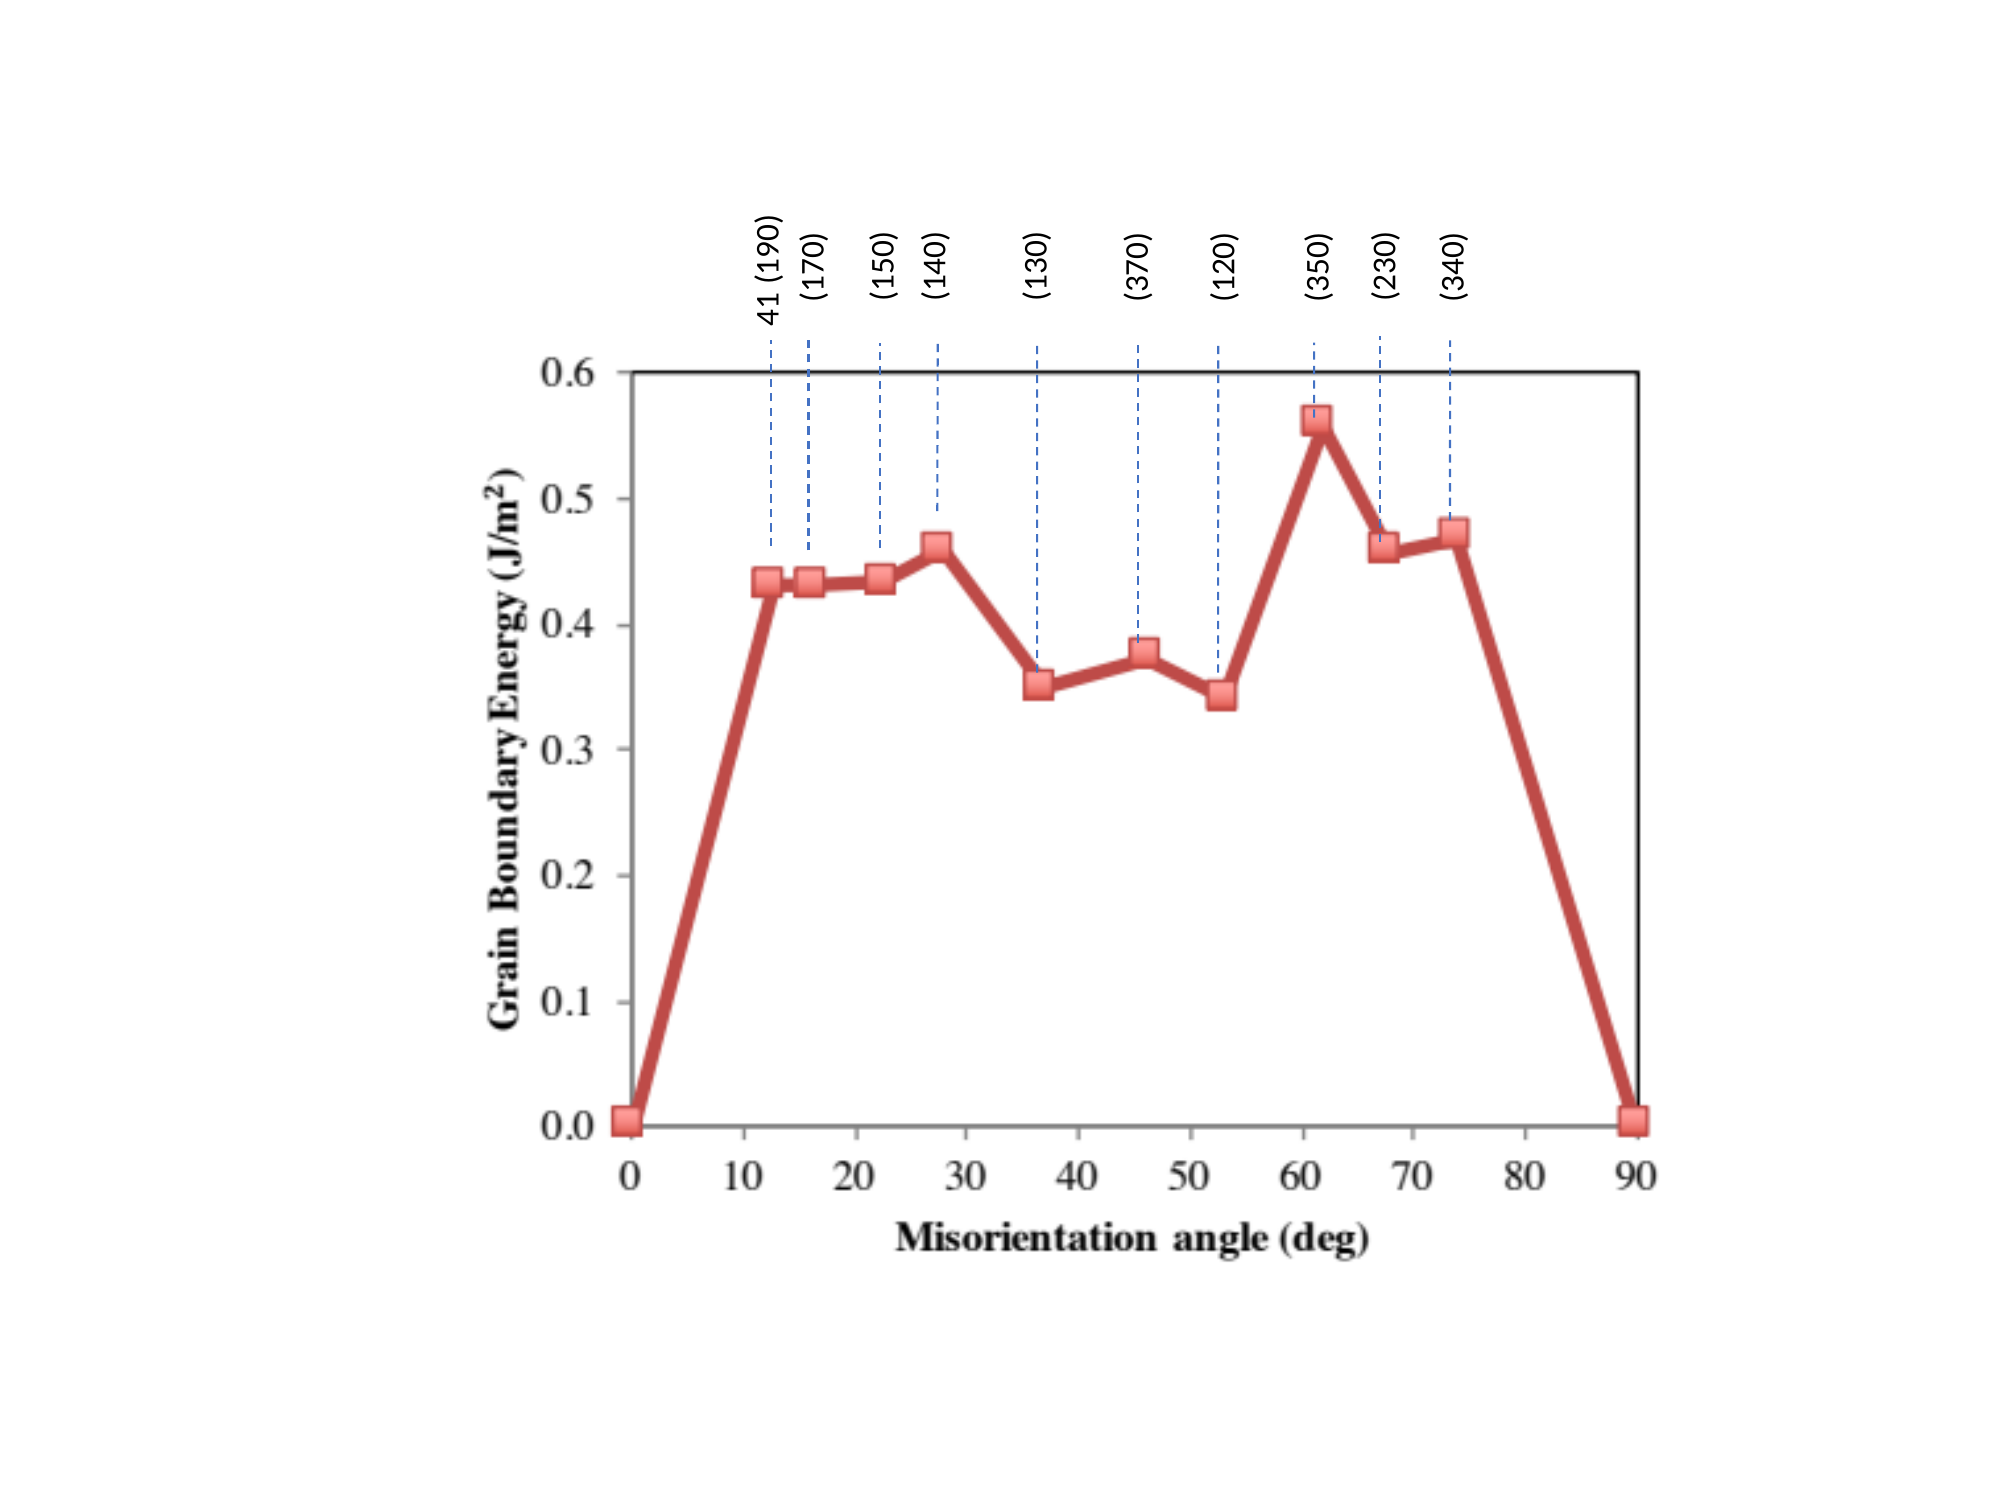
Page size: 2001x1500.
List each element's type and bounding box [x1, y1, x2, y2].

picture [430, 329, 1702, 1313]
text_box [737, 187, 1479, 673]
